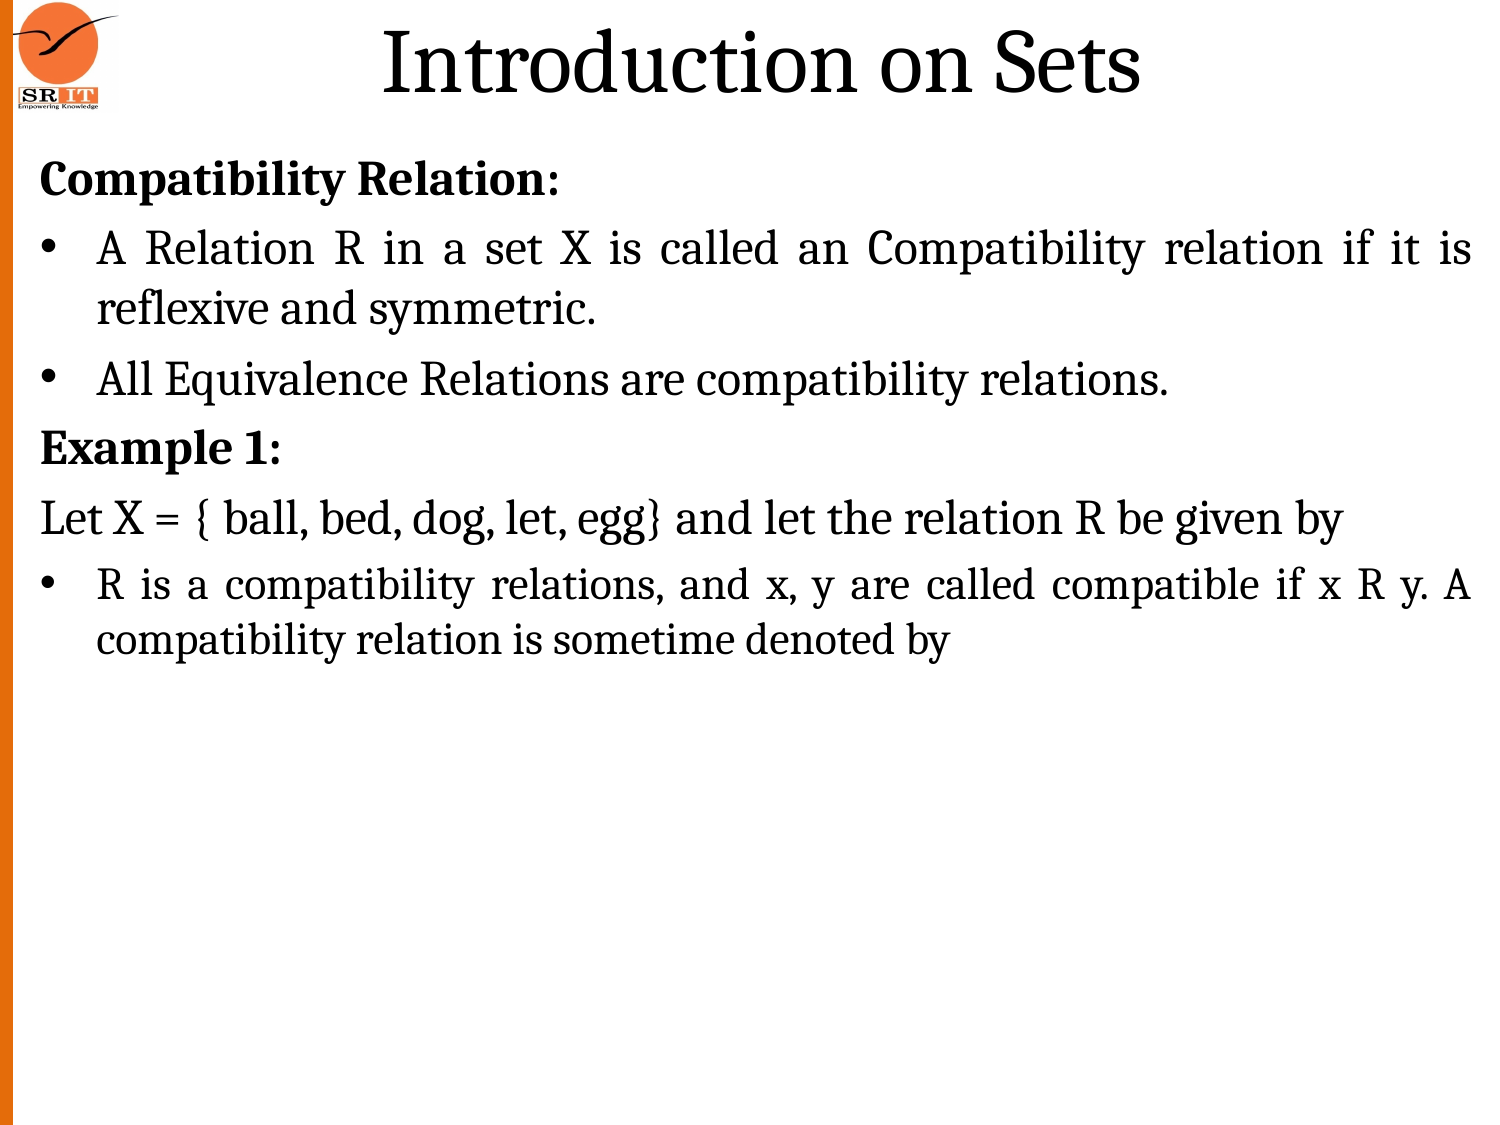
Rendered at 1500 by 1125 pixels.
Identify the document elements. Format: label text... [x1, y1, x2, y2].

picture [13, 0, 24, 113]
title Introduction on Sets [24, 0, 1500, 113]
